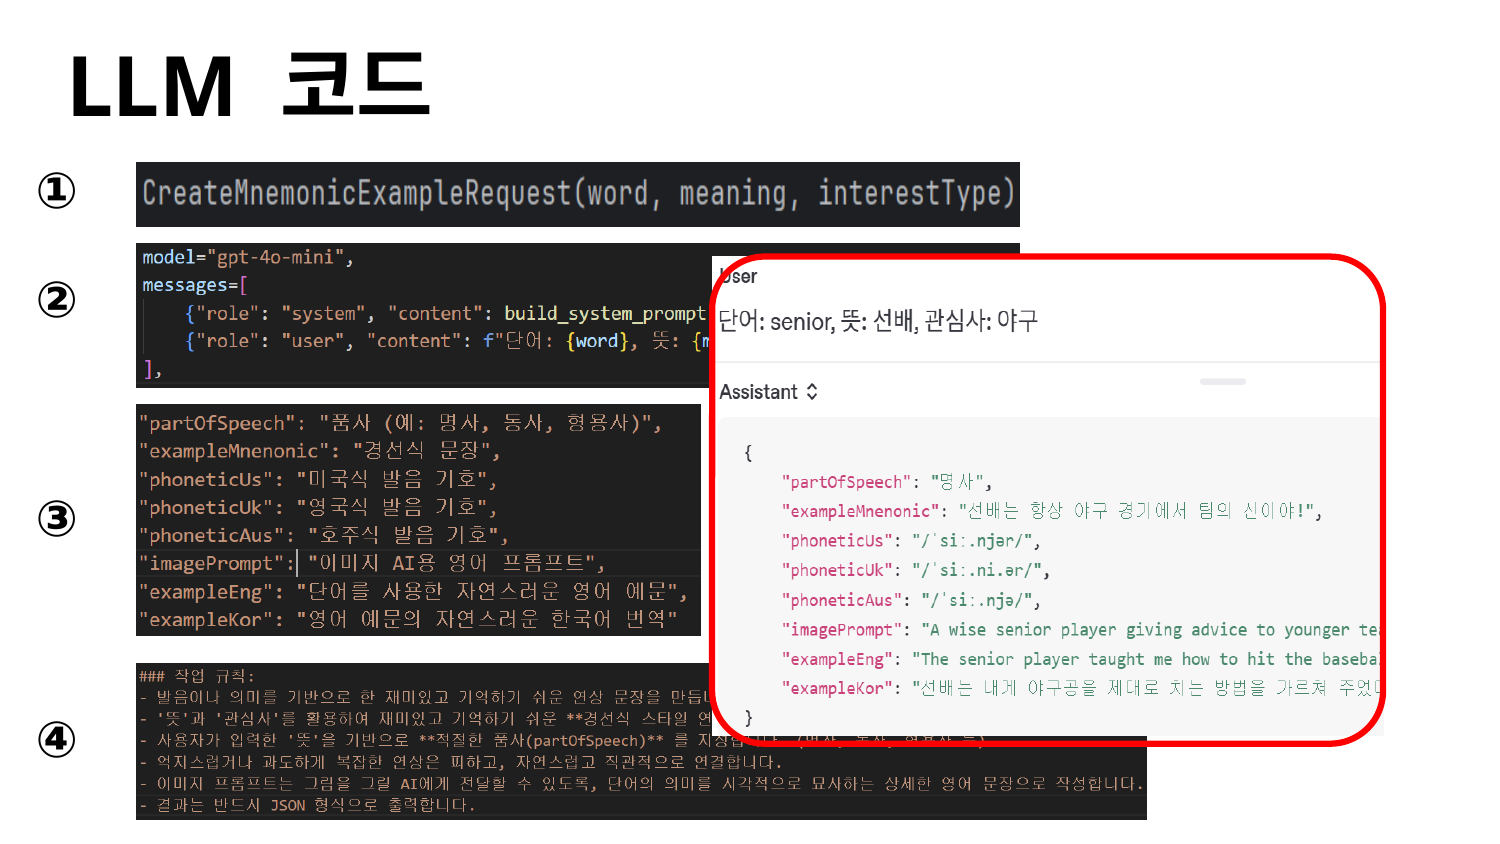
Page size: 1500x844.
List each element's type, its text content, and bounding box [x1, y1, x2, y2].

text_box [16, 404, 702, 636]
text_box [16, 663, 1147, 820]
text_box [16, 242, 1020, 389]
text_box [711, 256, 1384, 744]
title LLM 코드 [51, 35, 1449, 130]
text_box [16, 150, 1020, 227]
